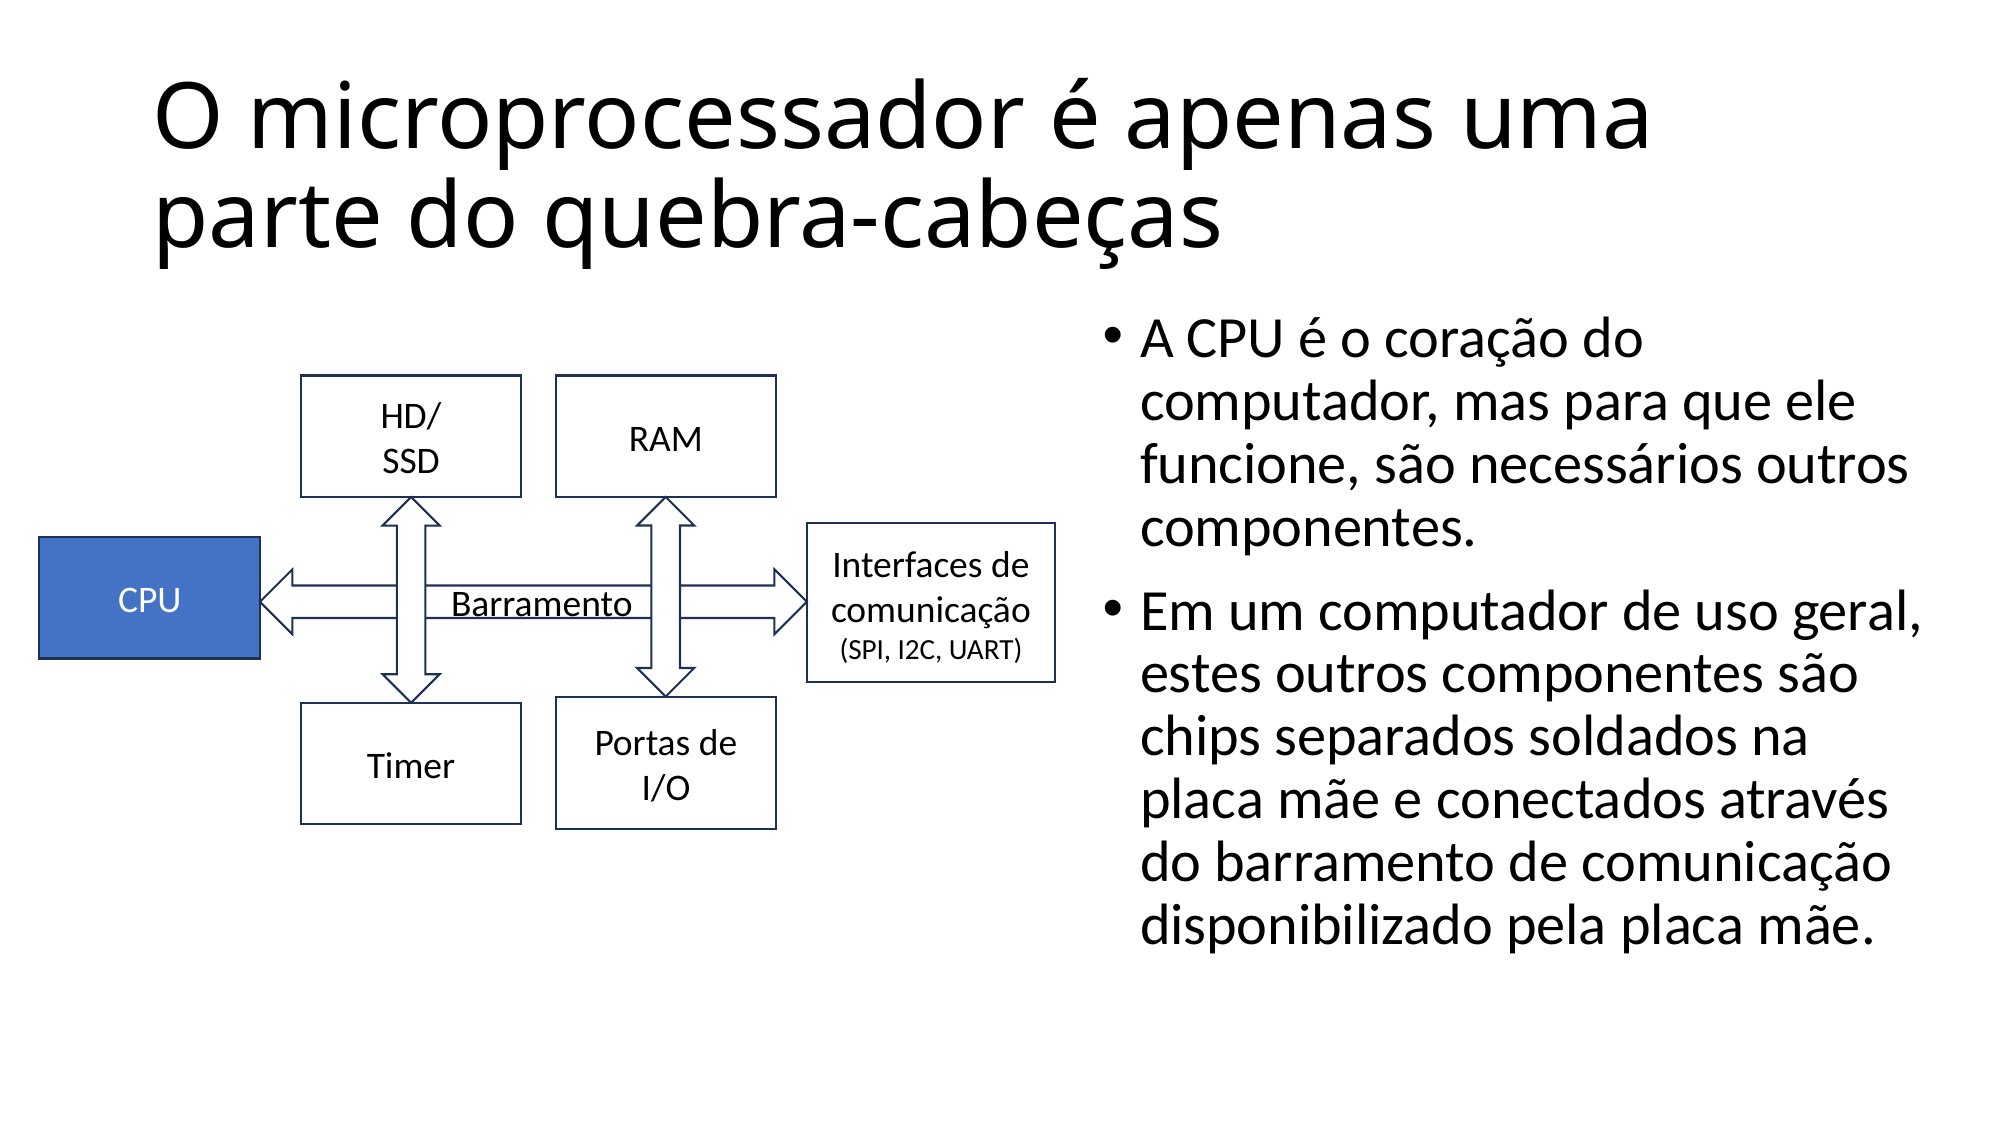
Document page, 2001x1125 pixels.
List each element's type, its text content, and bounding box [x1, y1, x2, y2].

title O microprocessador é apenas uma parte do quebra-cabeças [137, 59, 1863, 278]
list A CPU é o coração do computador, mas para que ele funcione, são necessários outros componentes. Em um computador de uso geral, estes outros componentes são chips separados soldados na placa mãe e conectados através do barramento de comunicação disponibilizado pela placa mãe. [1087, 299, 1961, 1084]
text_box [39, 375, 1056, 830]
